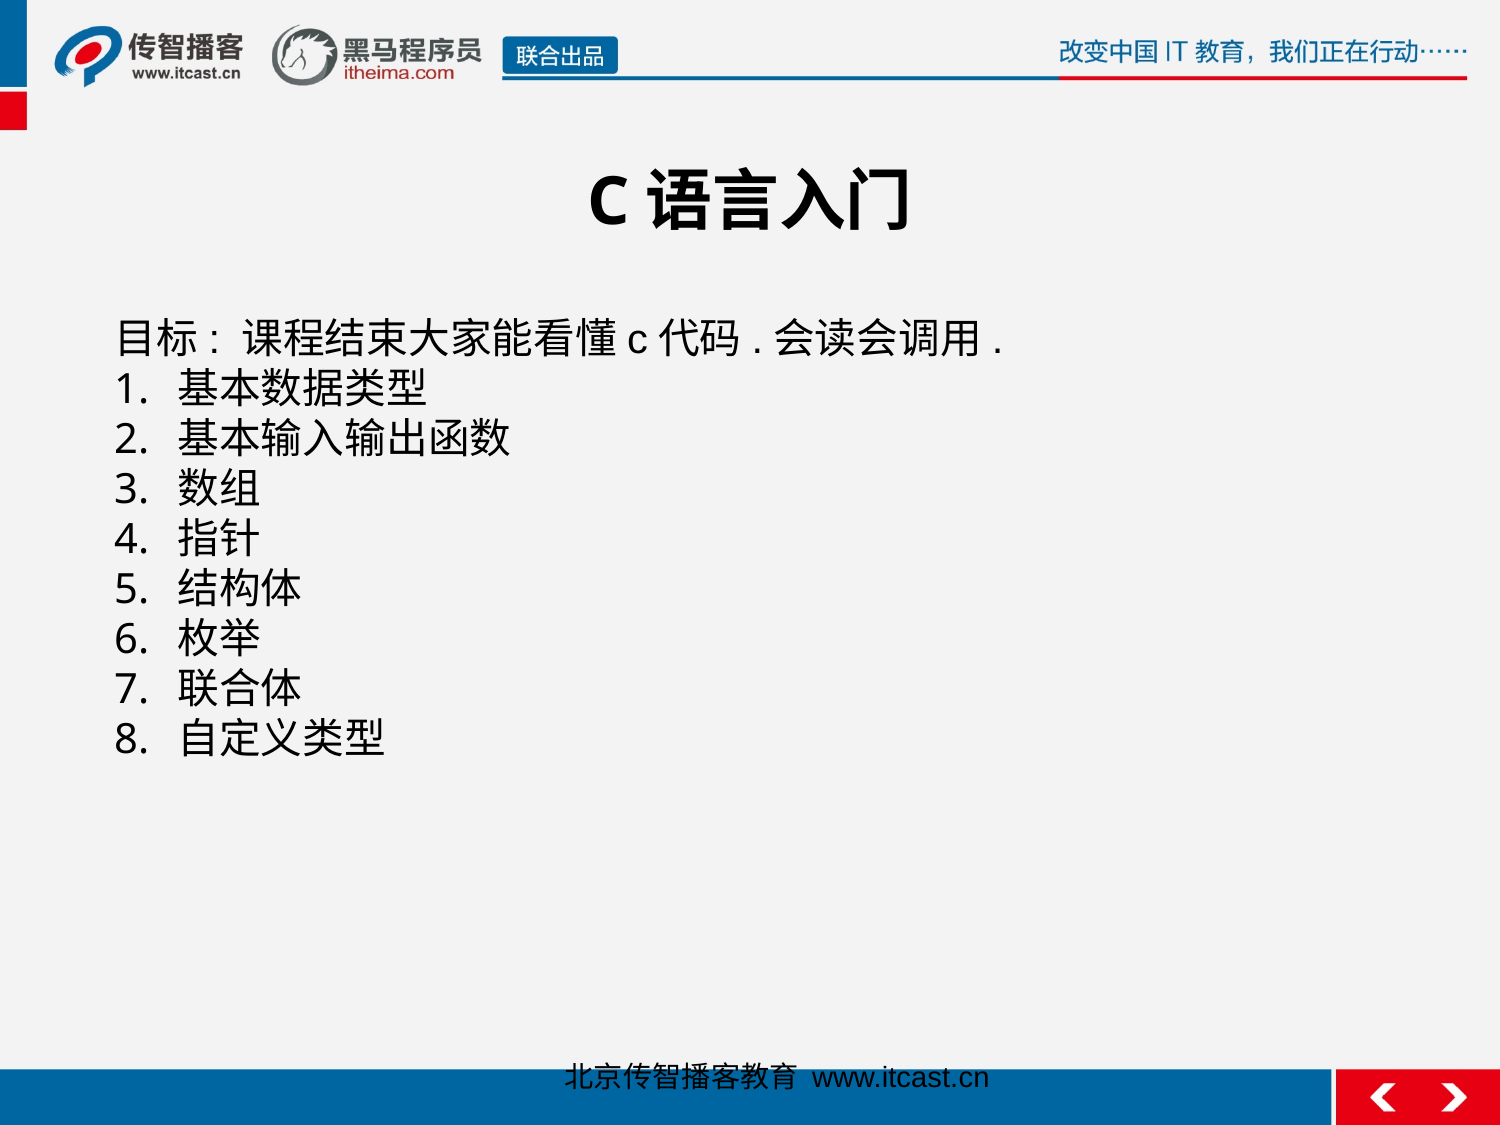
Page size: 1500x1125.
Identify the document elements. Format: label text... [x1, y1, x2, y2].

text_box 北京传智播客教育 www.itcast.cn [549, 1050, 1025, 1125]
title C语言入门 [75, 115, 1425, 279]
picture [0, 0, 1500, 1125]
text_box 目标: 课程结束大家能看懂c代码.会读会调用. 基本数据类型 基本输入输出函数 数组 指针 结构体 枚举 联合体 自定义类型 [100, 304, 1378, 770]
